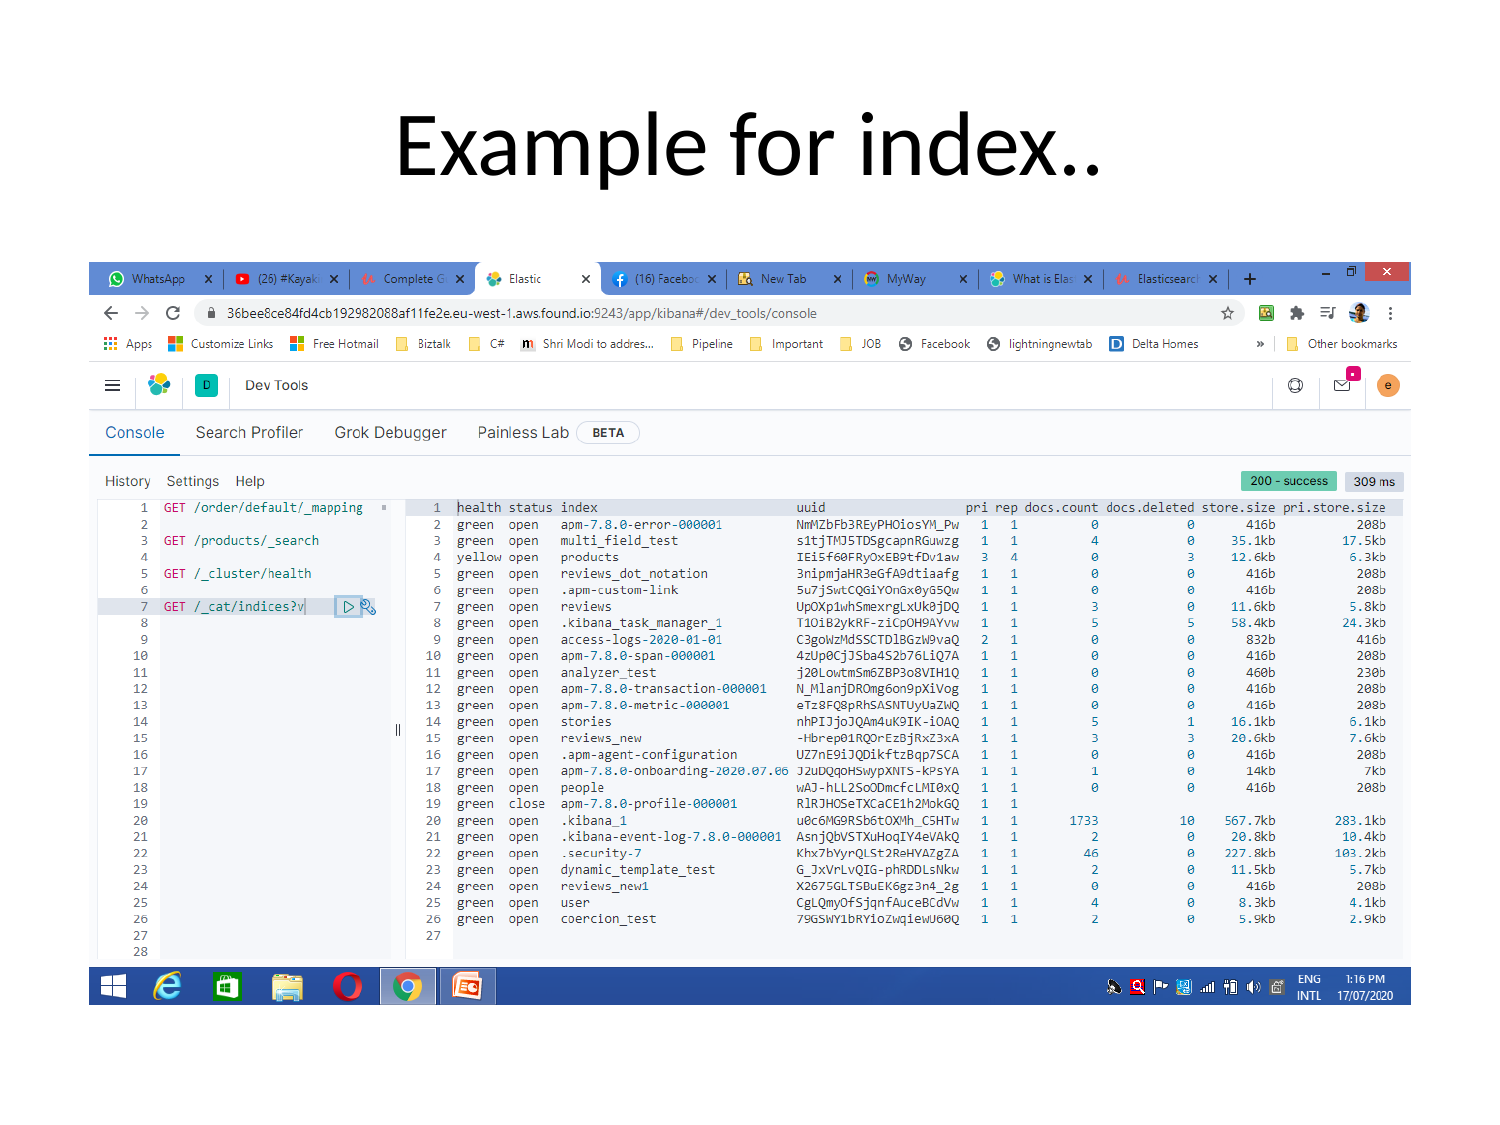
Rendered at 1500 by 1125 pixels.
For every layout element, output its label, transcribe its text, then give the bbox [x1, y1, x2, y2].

title Example for index.. [75, 45, 1425, 233]
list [89, 262, 1411, 1006]
